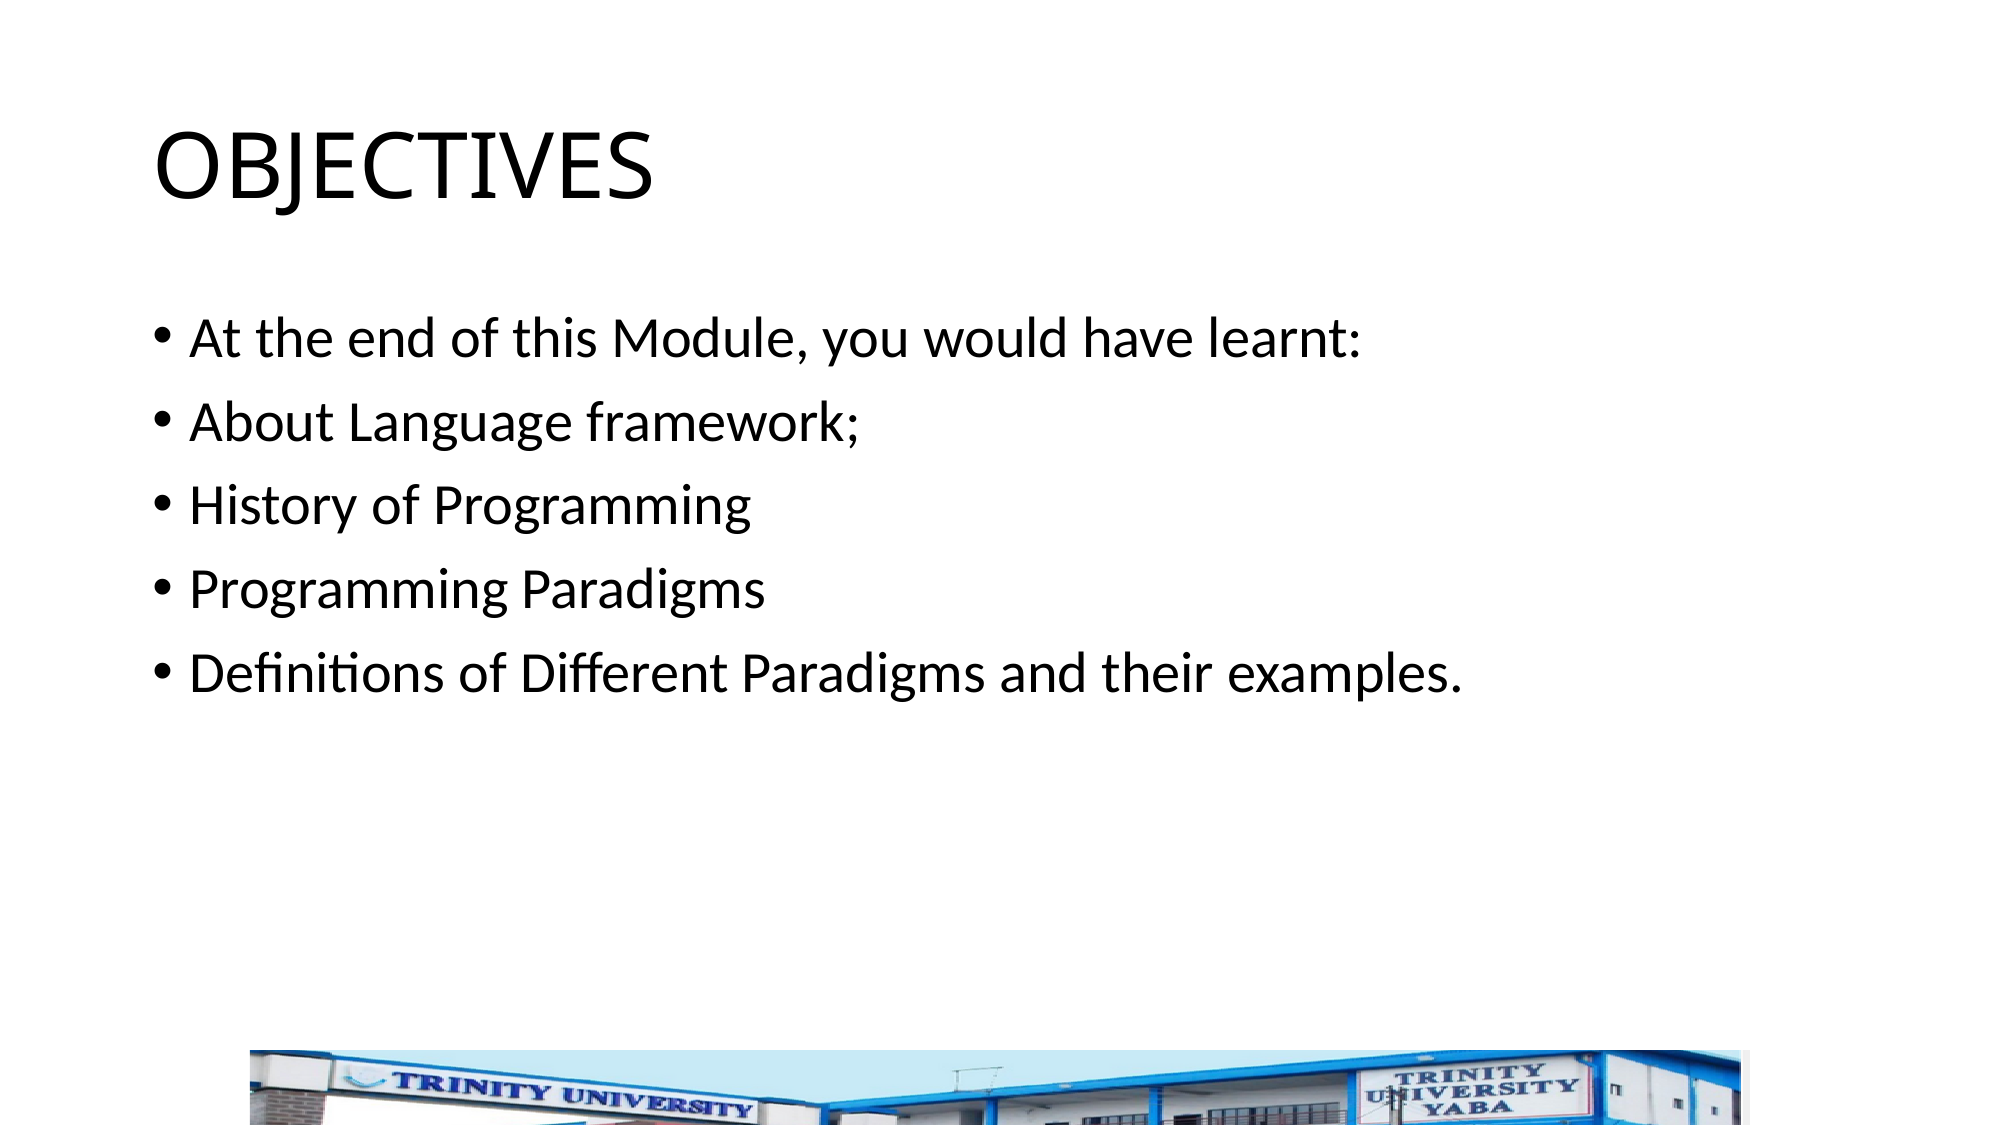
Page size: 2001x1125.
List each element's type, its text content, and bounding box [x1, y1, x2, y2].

picture [249, 1049, 1750, 1125]
title OBJECTIVES [137, 59, 1863, 278]
list At the end of this Module, you would have learnt: About Language framework; History of Programming Programming Paradigms Definitions of Different Paradigms and their examples. [137, 299, 1863, 1014]
